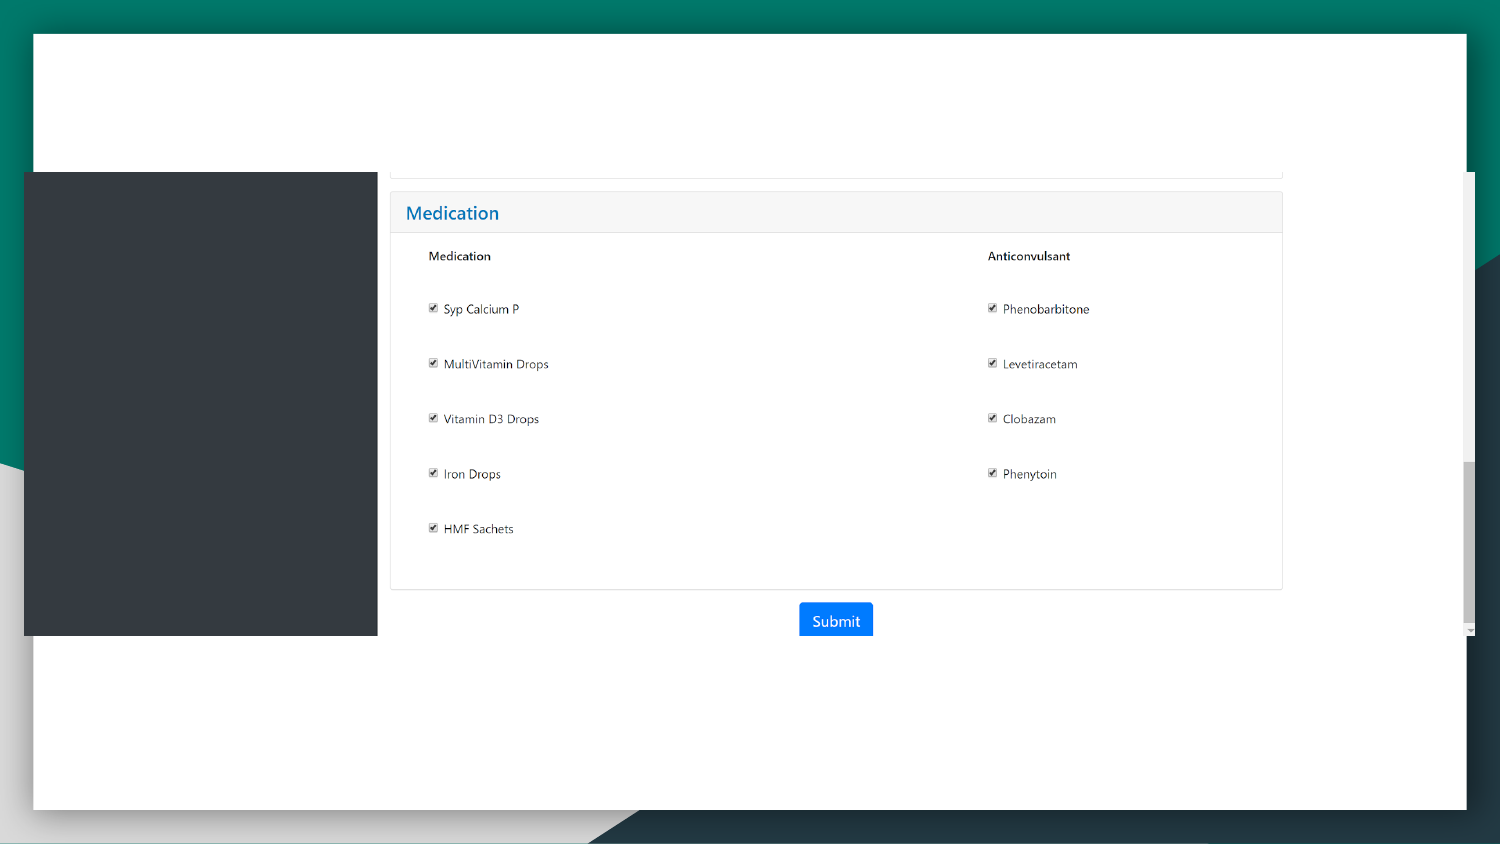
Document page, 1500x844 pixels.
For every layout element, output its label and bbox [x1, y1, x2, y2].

picture [24, 172, 1476, 637]
